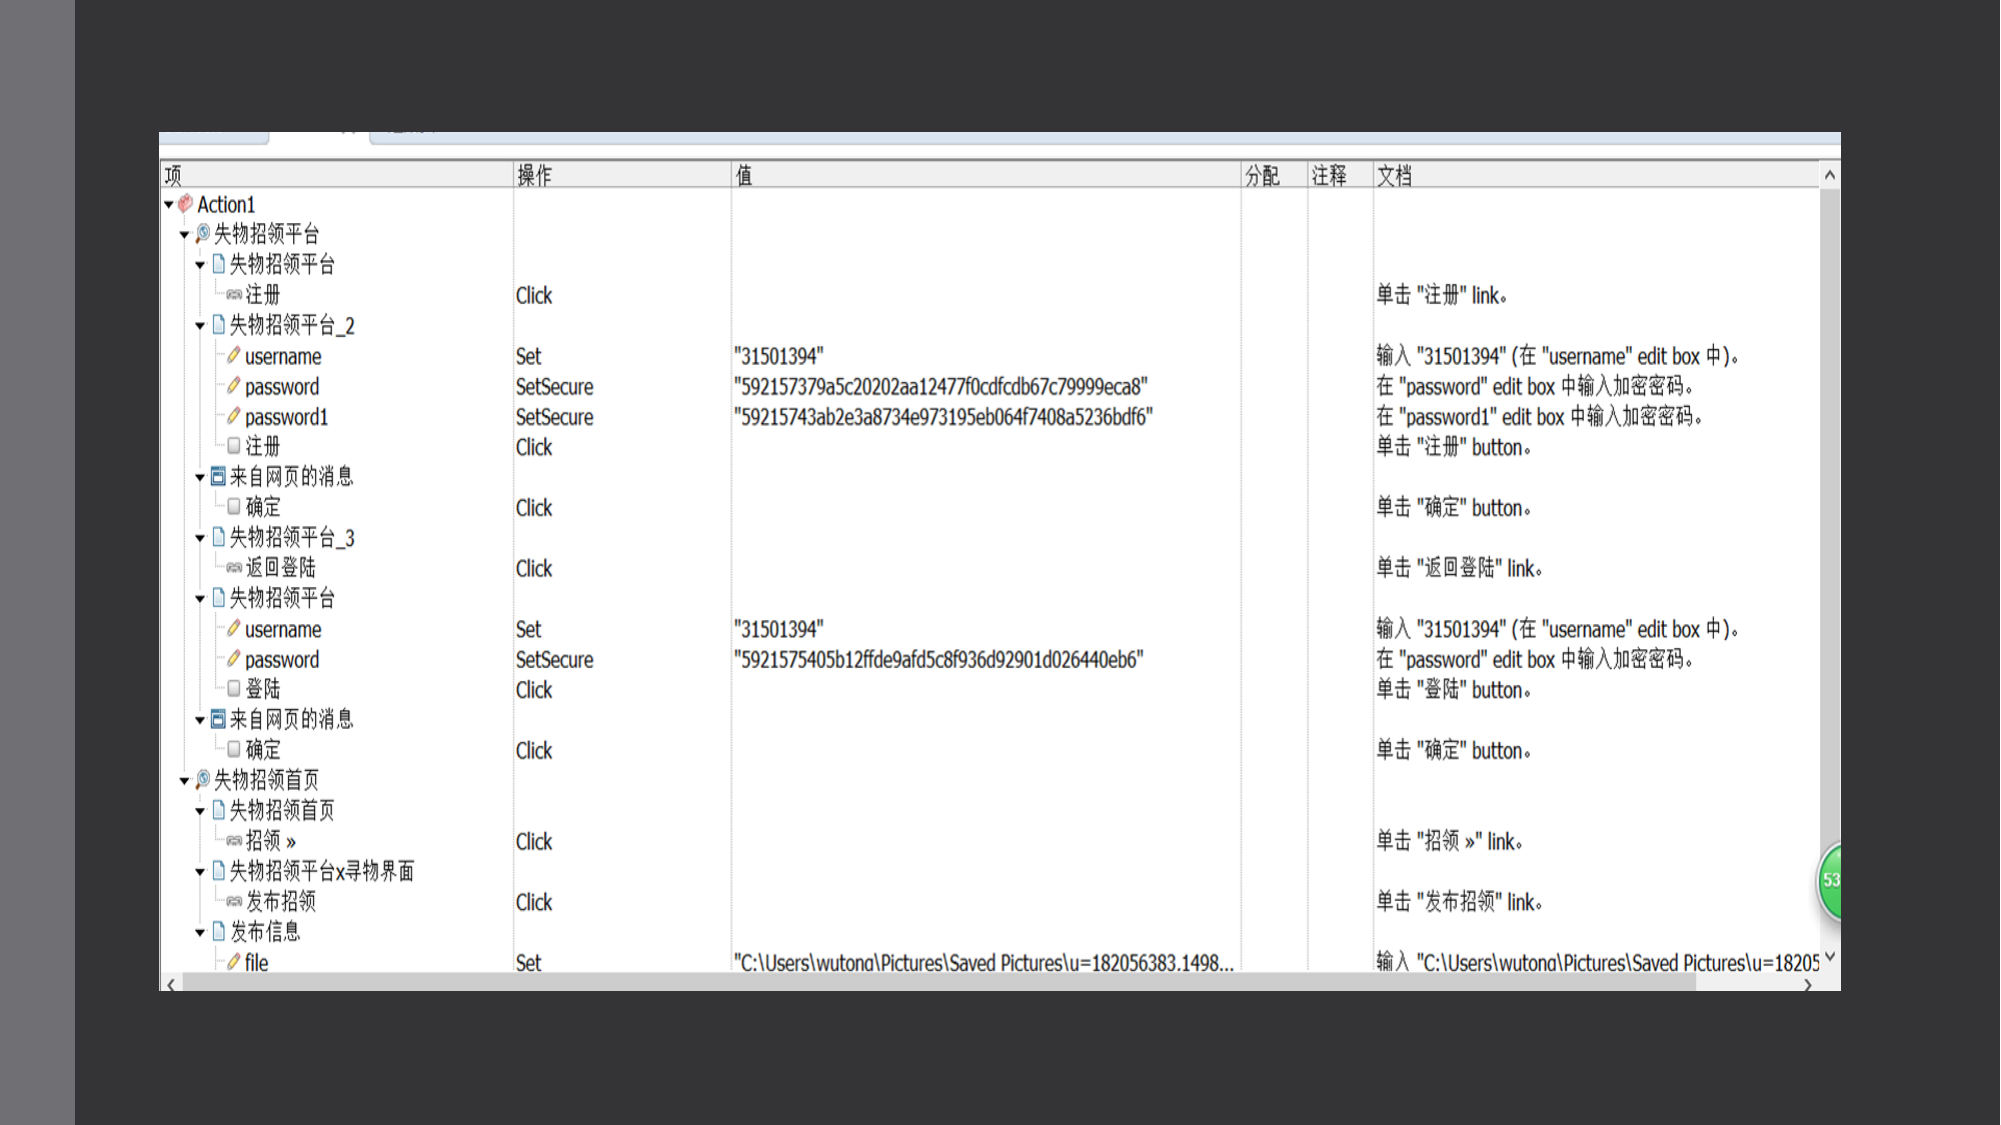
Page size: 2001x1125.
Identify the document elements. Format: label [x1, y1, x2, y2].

picture [159, 132, 1841, 991]
